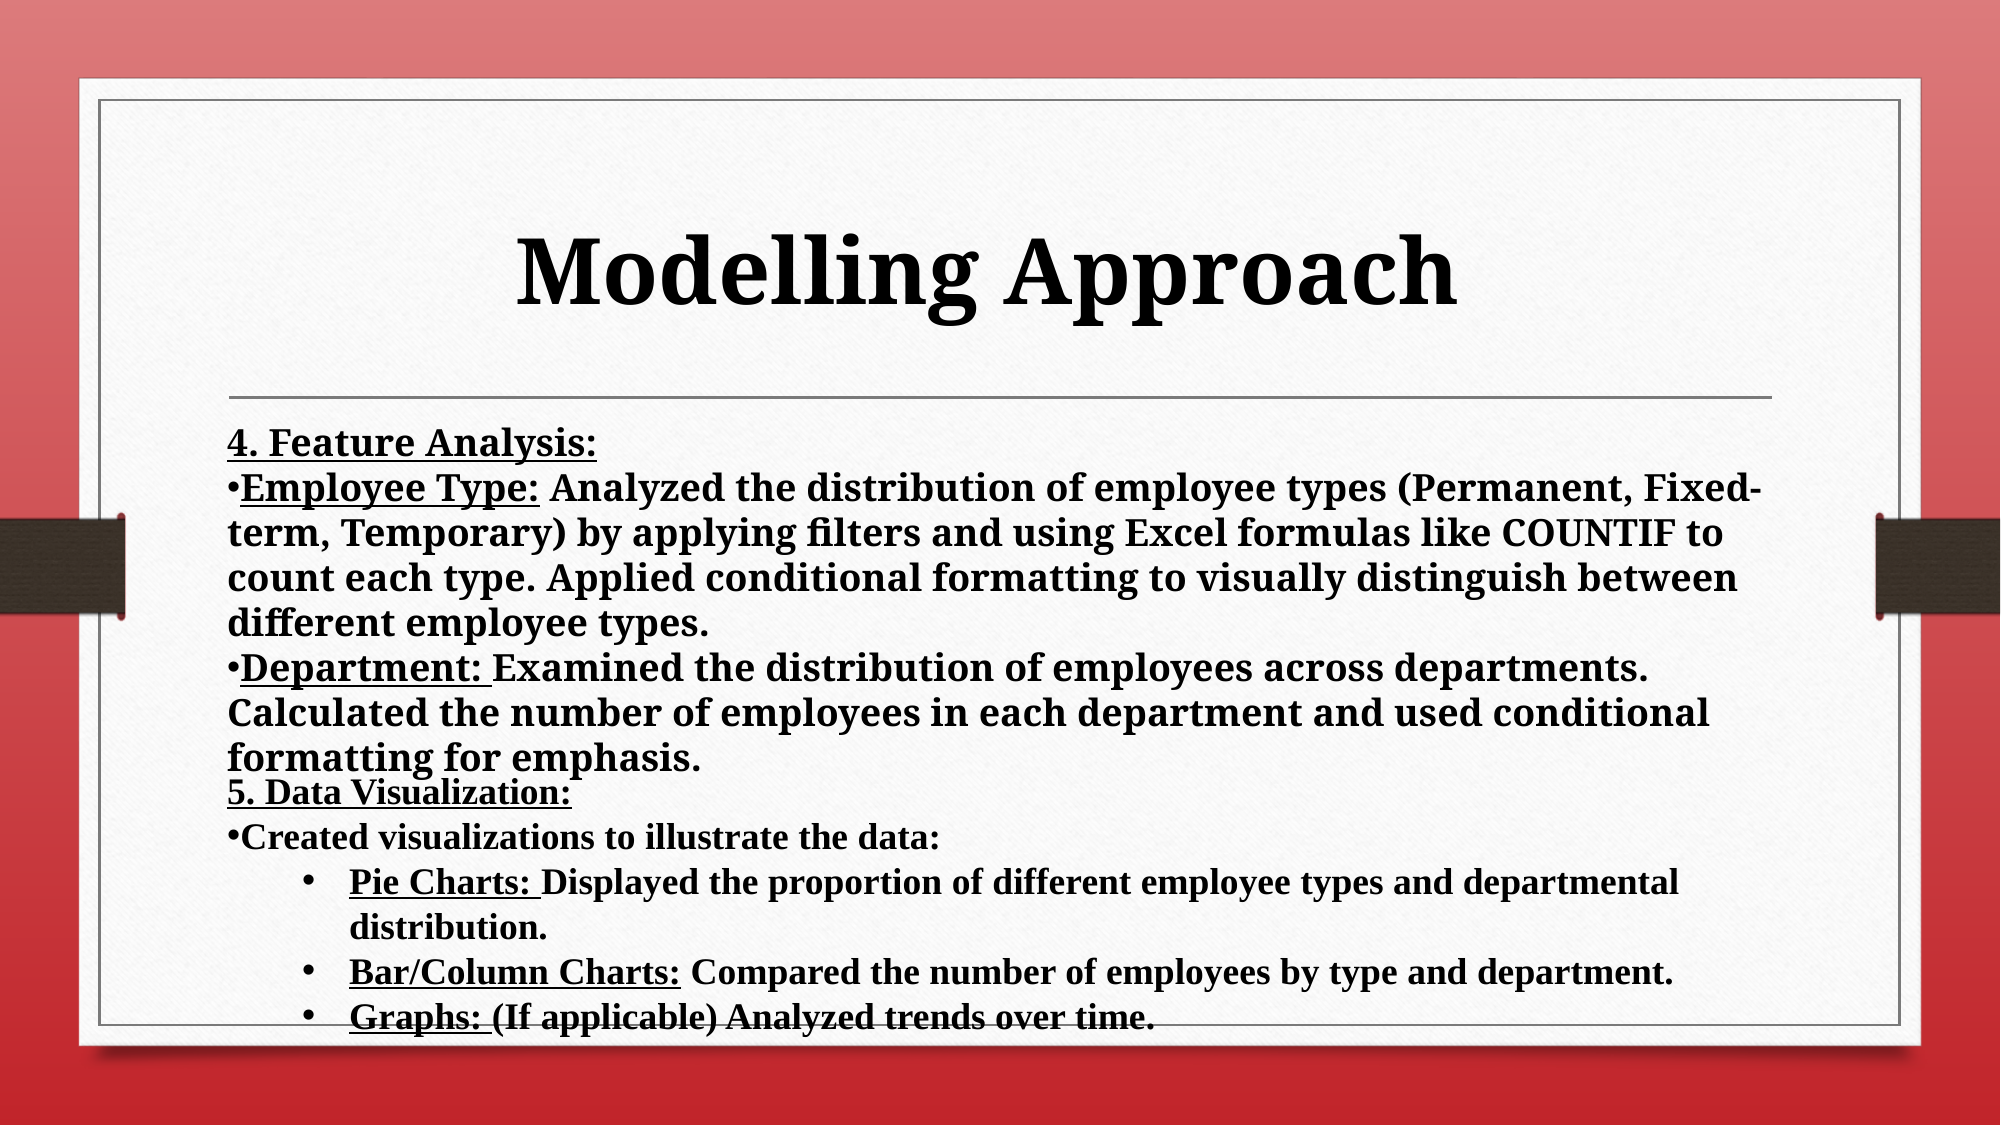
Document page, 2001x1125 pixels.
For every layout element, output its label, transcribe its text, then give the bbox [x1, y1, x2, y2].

picture [0, 0, 2001, 1125]
text_box 4. Feature Analysis: Employee Type: Analyzed the distribution of employee types (Permanent, Fixed-term, Temporary) by applying filters and using Excel formulas like COUNTIF to count each type. Applied conditional formatting to visually distinguish between different employee types. Department: Examined the distribution of employees across departments. Calculated the number of employees in each department and used conditional formatting for emphasis. [212, 411, 1788, 759]
text_box 5. Data Visualization: Created visualizations to illustrate the data: Pie Charts: Displayed the proportion of different employee types and departmental distribution. Bar/Column Charts: Compared the number of employees by type and department. Graphs: (If applicable) Analyzed trends over time. [212, 759, 1892, 1045]
title Modelling Approach [212, 161, 1788, 375]
